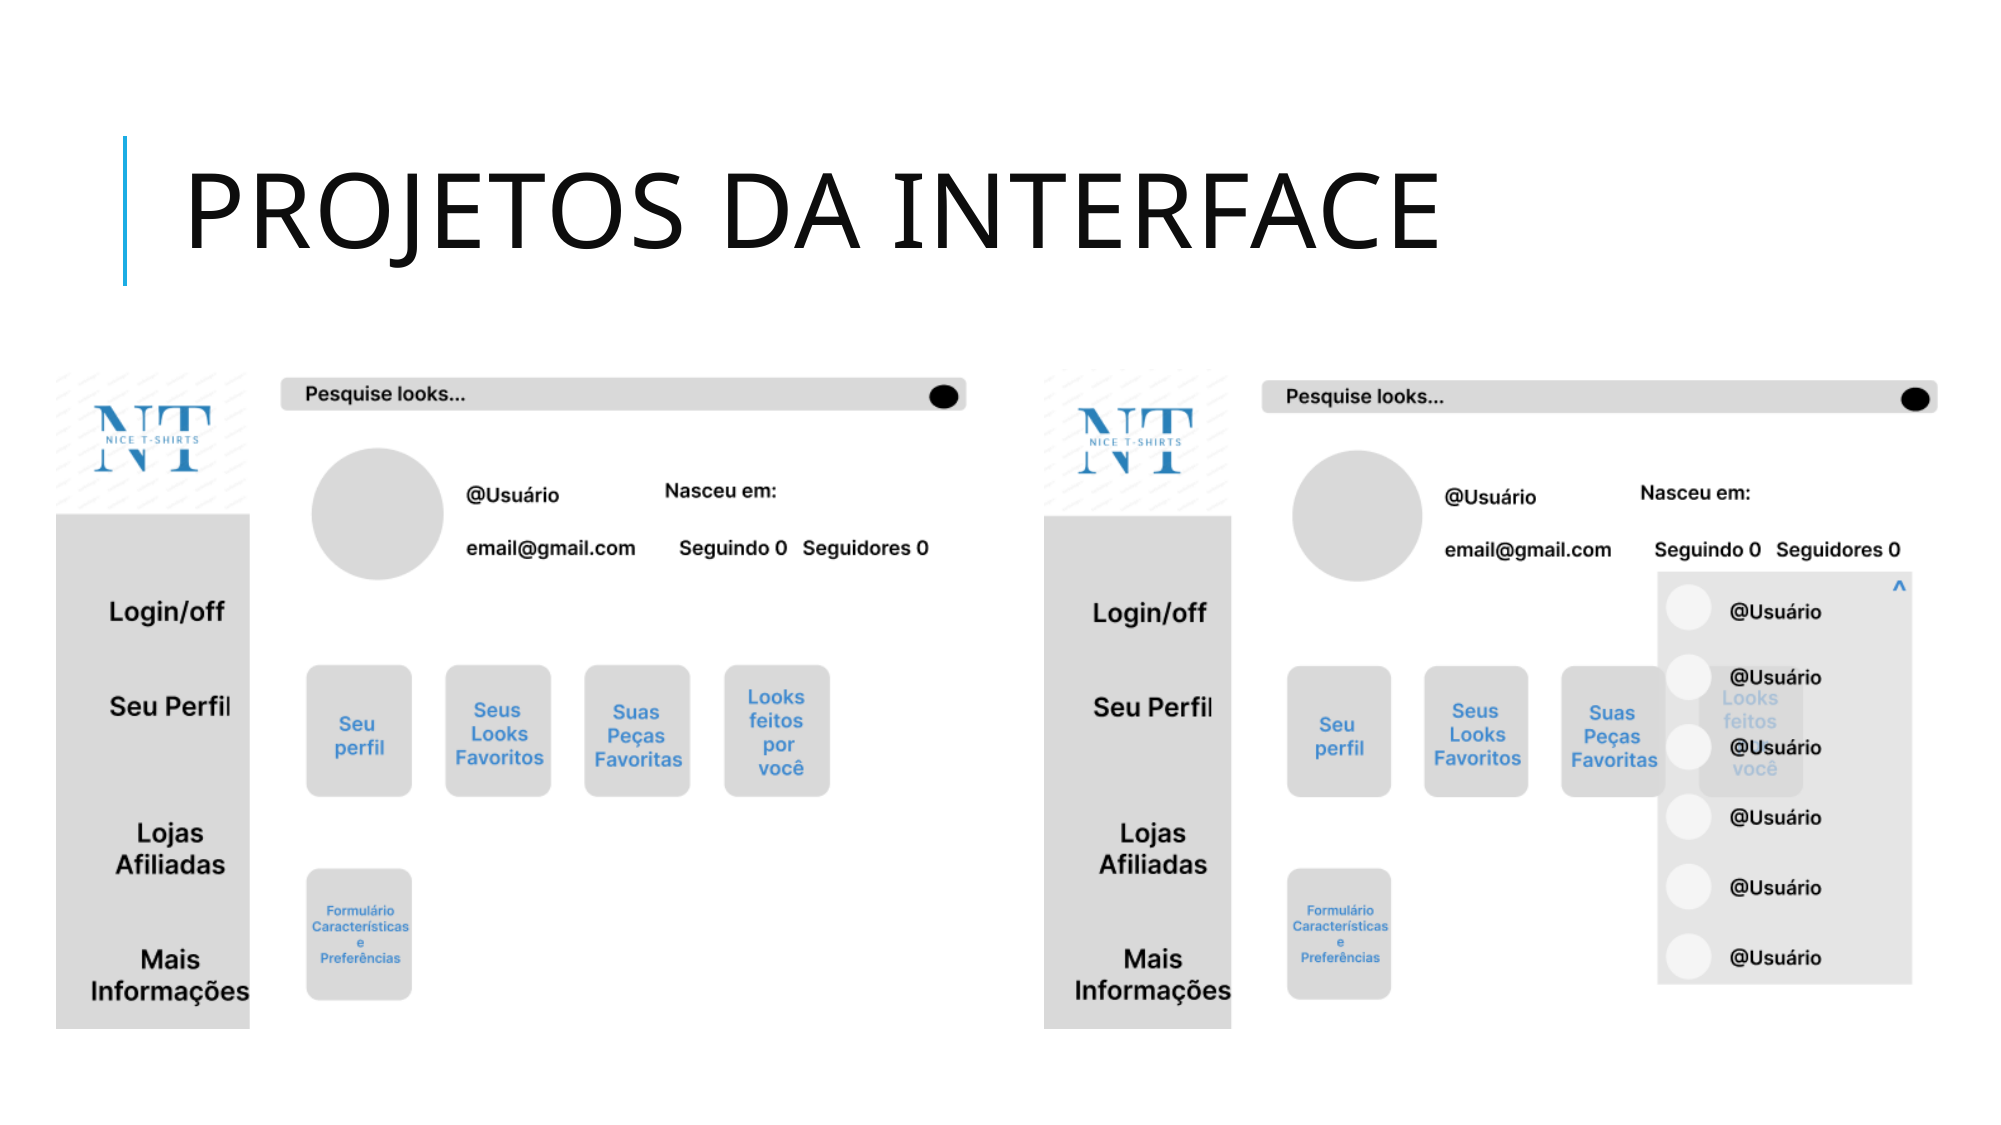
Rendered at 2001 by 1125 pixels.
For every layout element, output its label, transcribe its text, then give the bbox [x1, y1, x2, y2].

picture [1044, 368, 1973, 1030]
title Projetos da interface [168, 96, 1763, 342]
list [56, 368, 1001, 1030]
